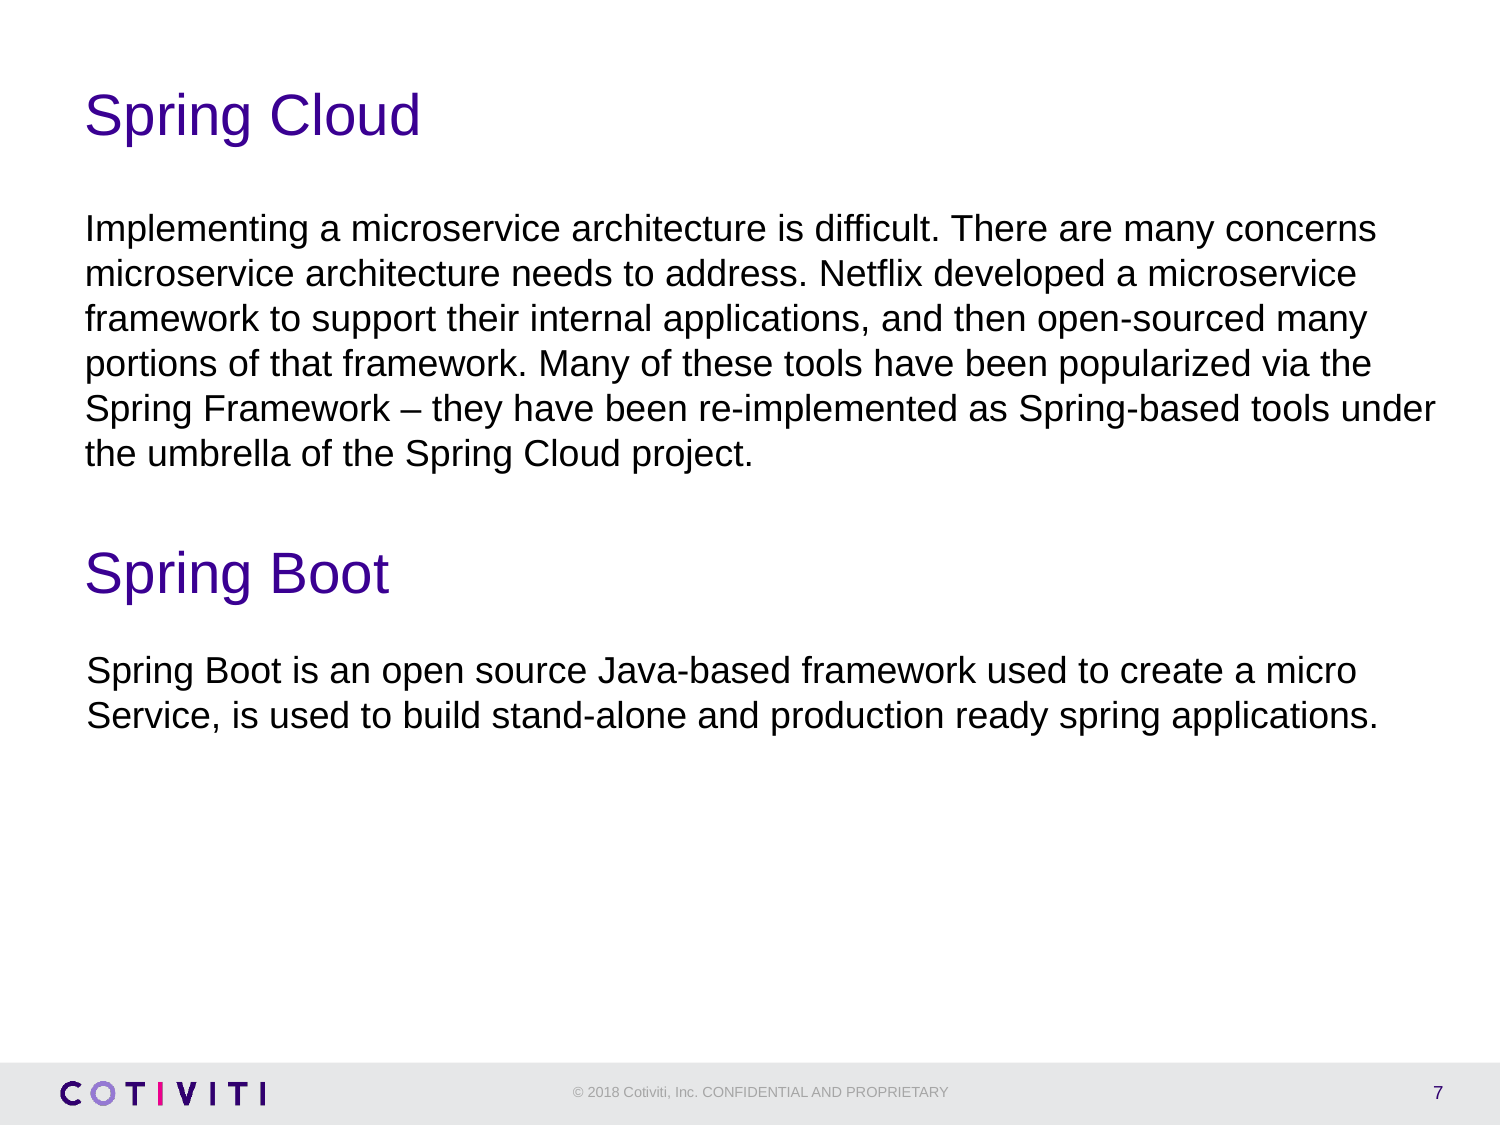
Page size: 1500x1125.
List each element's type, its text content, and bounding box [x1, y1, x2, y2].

text_box Spring Boot [84, 543, 1473, 612]
picture [56, 1066, 277, 1119]
list Implementing a microservice architecture is difficult. There are many concerns microservice architecture needs to address. Netflix developed a microservice framework to support their internal applications, and then open-sourced many portions of that framework. Many of these tools have been popularized via the Spring Framework – they have been re-implemented as Spring-based tools under the umbrella of the Spring Cloud project. [84, 203, 1473, 504]
slide_number 7 [1384, 1069, 1444, 1115]
text_box Spring Boot is an open source Java-based framework used to create a micro Service, is used to build stand-alone and production ready spring applications. [71, 638, 1429, 743]
title Spring Cloud [84, 85, 1473, 164]
